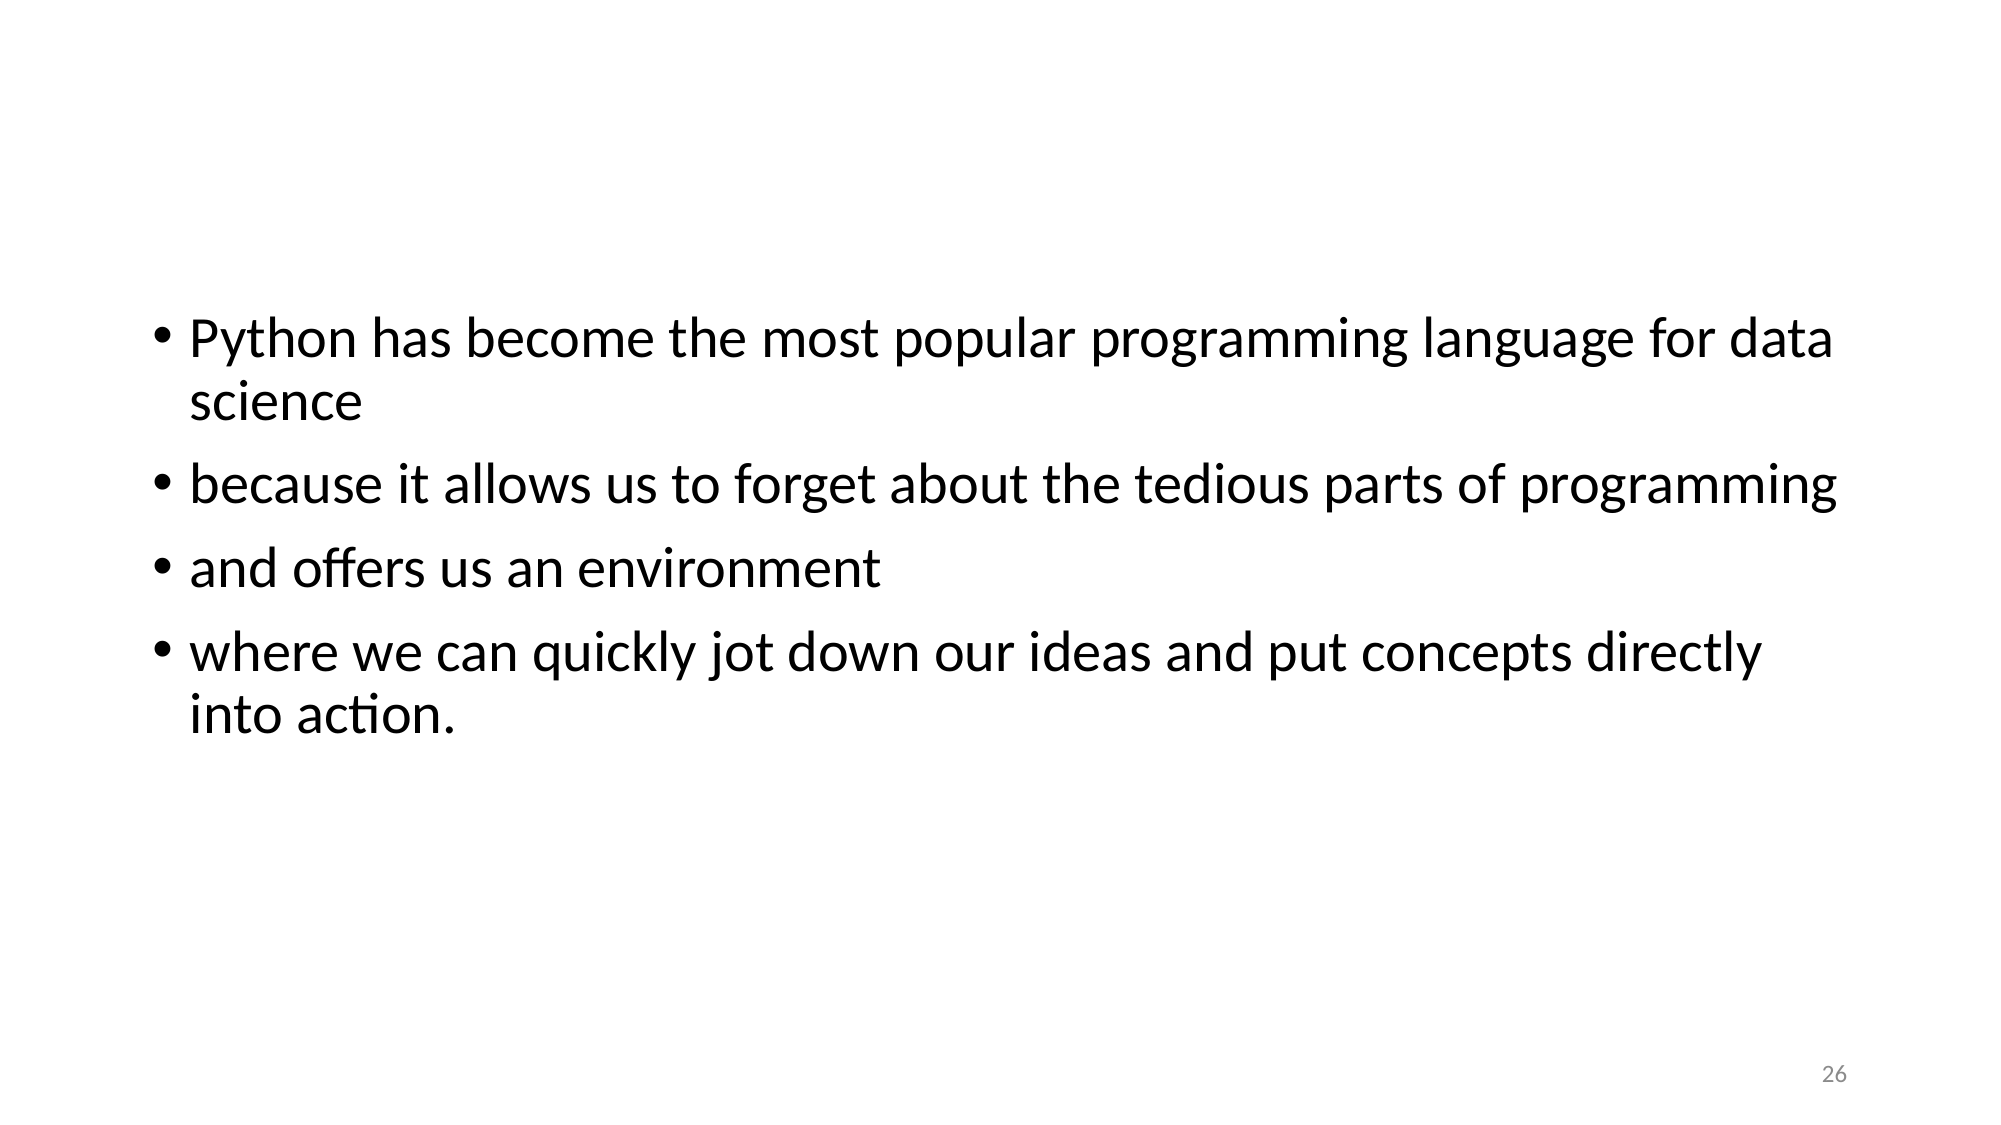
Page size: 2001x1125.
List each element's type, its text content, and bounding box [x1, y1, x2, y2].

slide_number 26 [1412, 1042, 1863, 1103]
list Python has become the most popular programming language for data science because it allows us to forget about the tedious parts of programming and offers us an environment where we can quickly jot down our ideas and put concepts directly into action. [137, 299, 1863, 1014]
